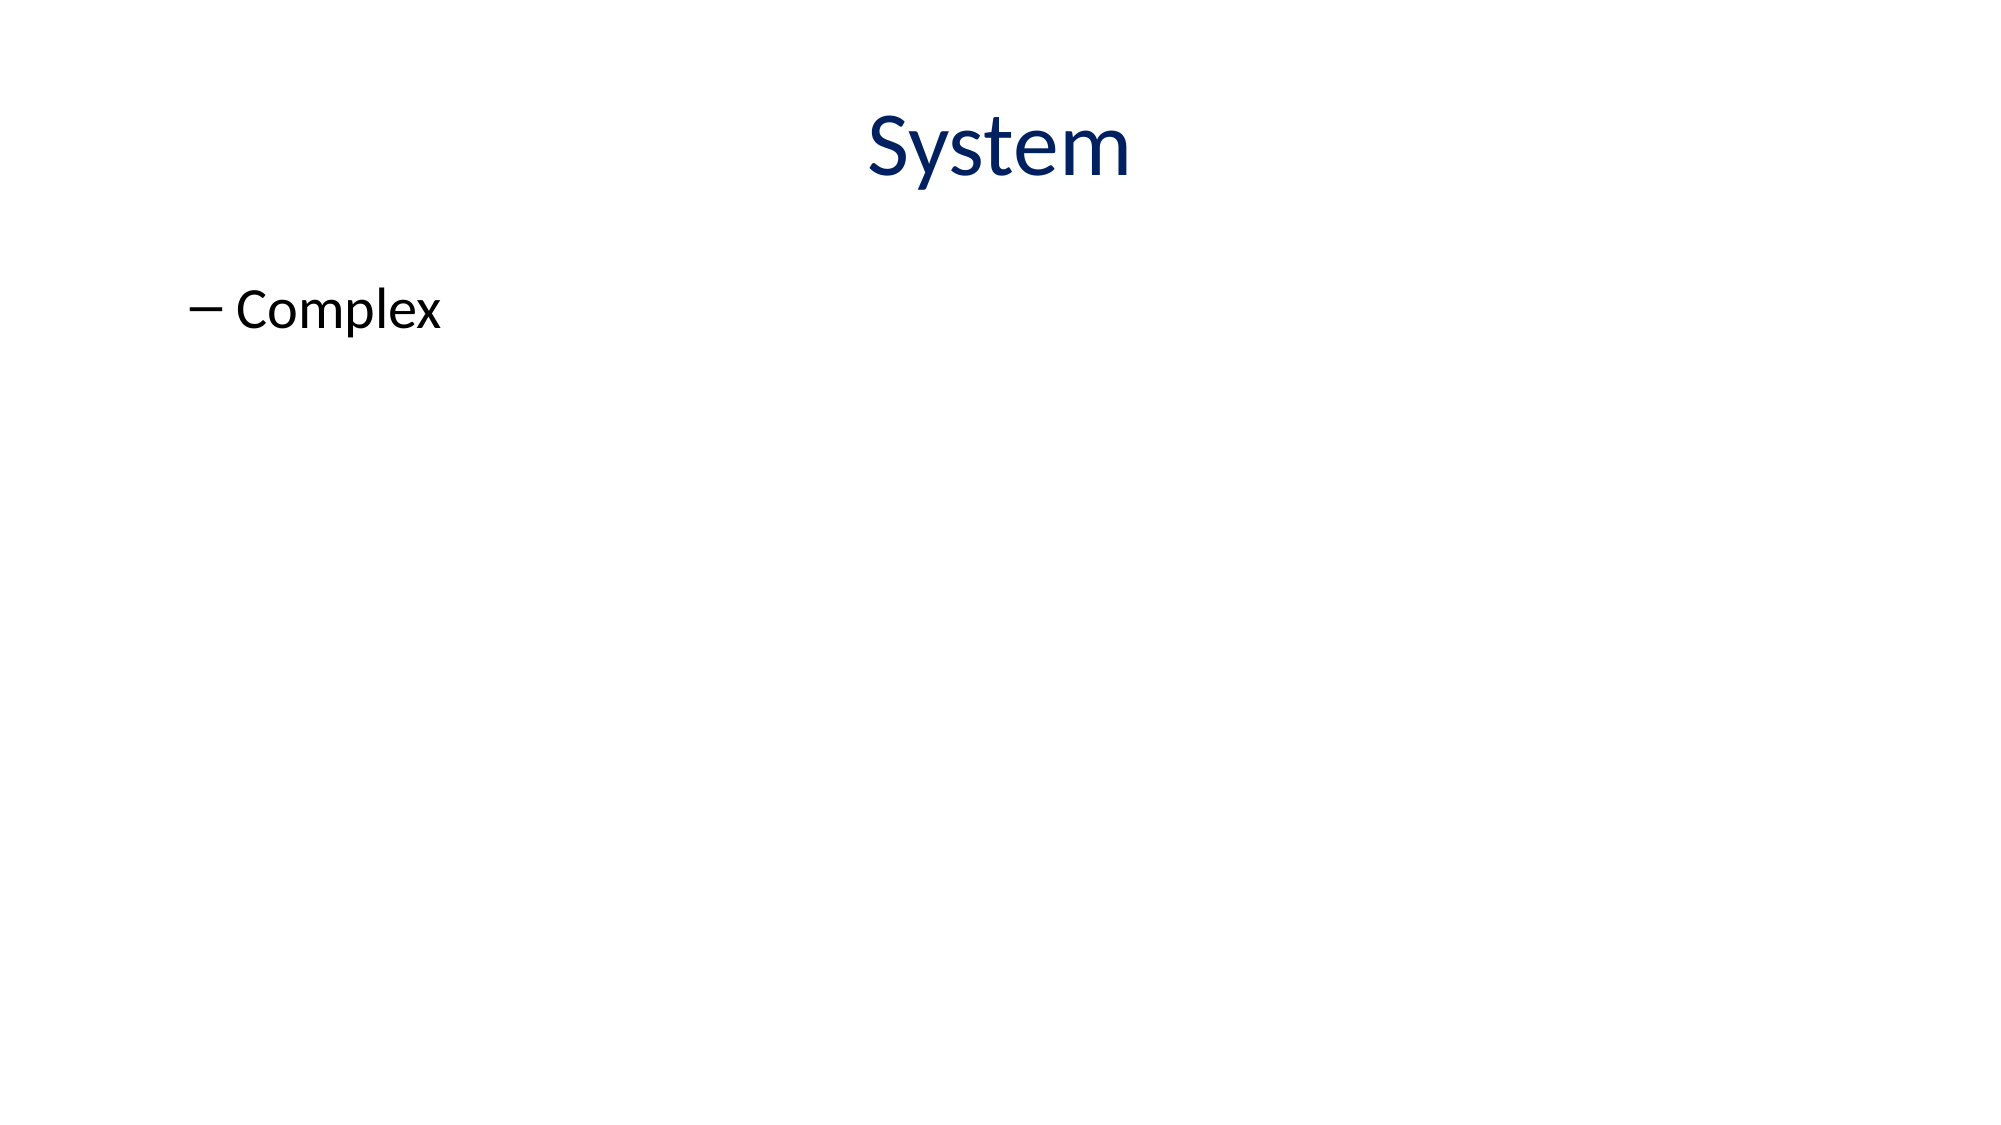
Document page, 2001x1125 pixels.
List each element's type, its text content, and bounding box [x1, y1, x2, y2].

title System [99, 45, 1900, 233]
list Complex [99, 262, 1900, 1005]
